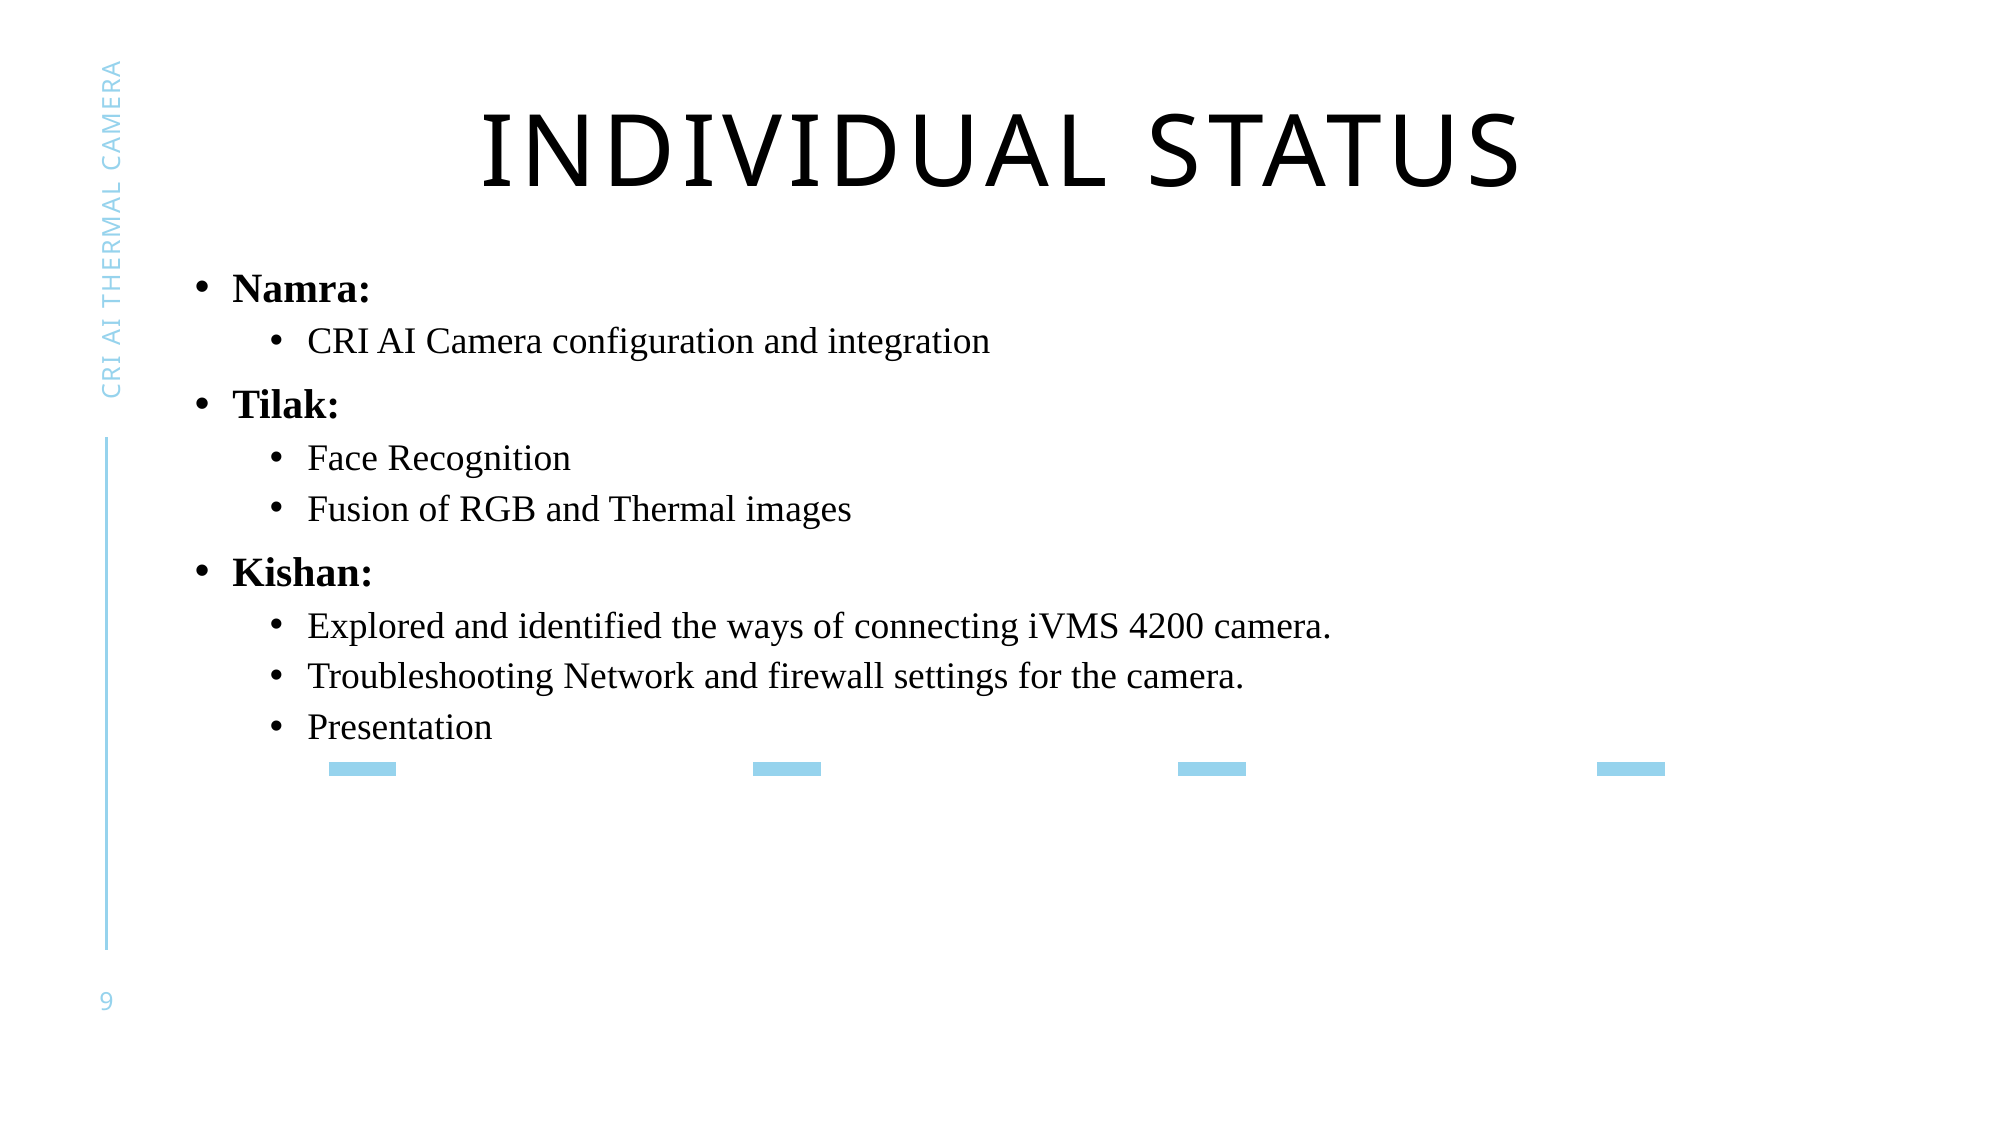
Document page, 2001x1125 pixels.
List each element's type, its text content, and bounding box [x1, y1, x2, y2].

slide_number 9 [68, 987, 144, 1018]
title Individual status [180, 99, 1824, 189]
footer CRI AI THERMAL CAMERA [90, 29, 130, 400]
text_box Namra: CRI AI Camera configuration and integration Tilak: Face Recognition Fusion of RGB and Thermal images Kishan: Explored and identified the ways of connecting iVMS 4200 camera. Troubleshooting Network and firewall settings for the camera. Presentation [179, 258, 1905, 973]
